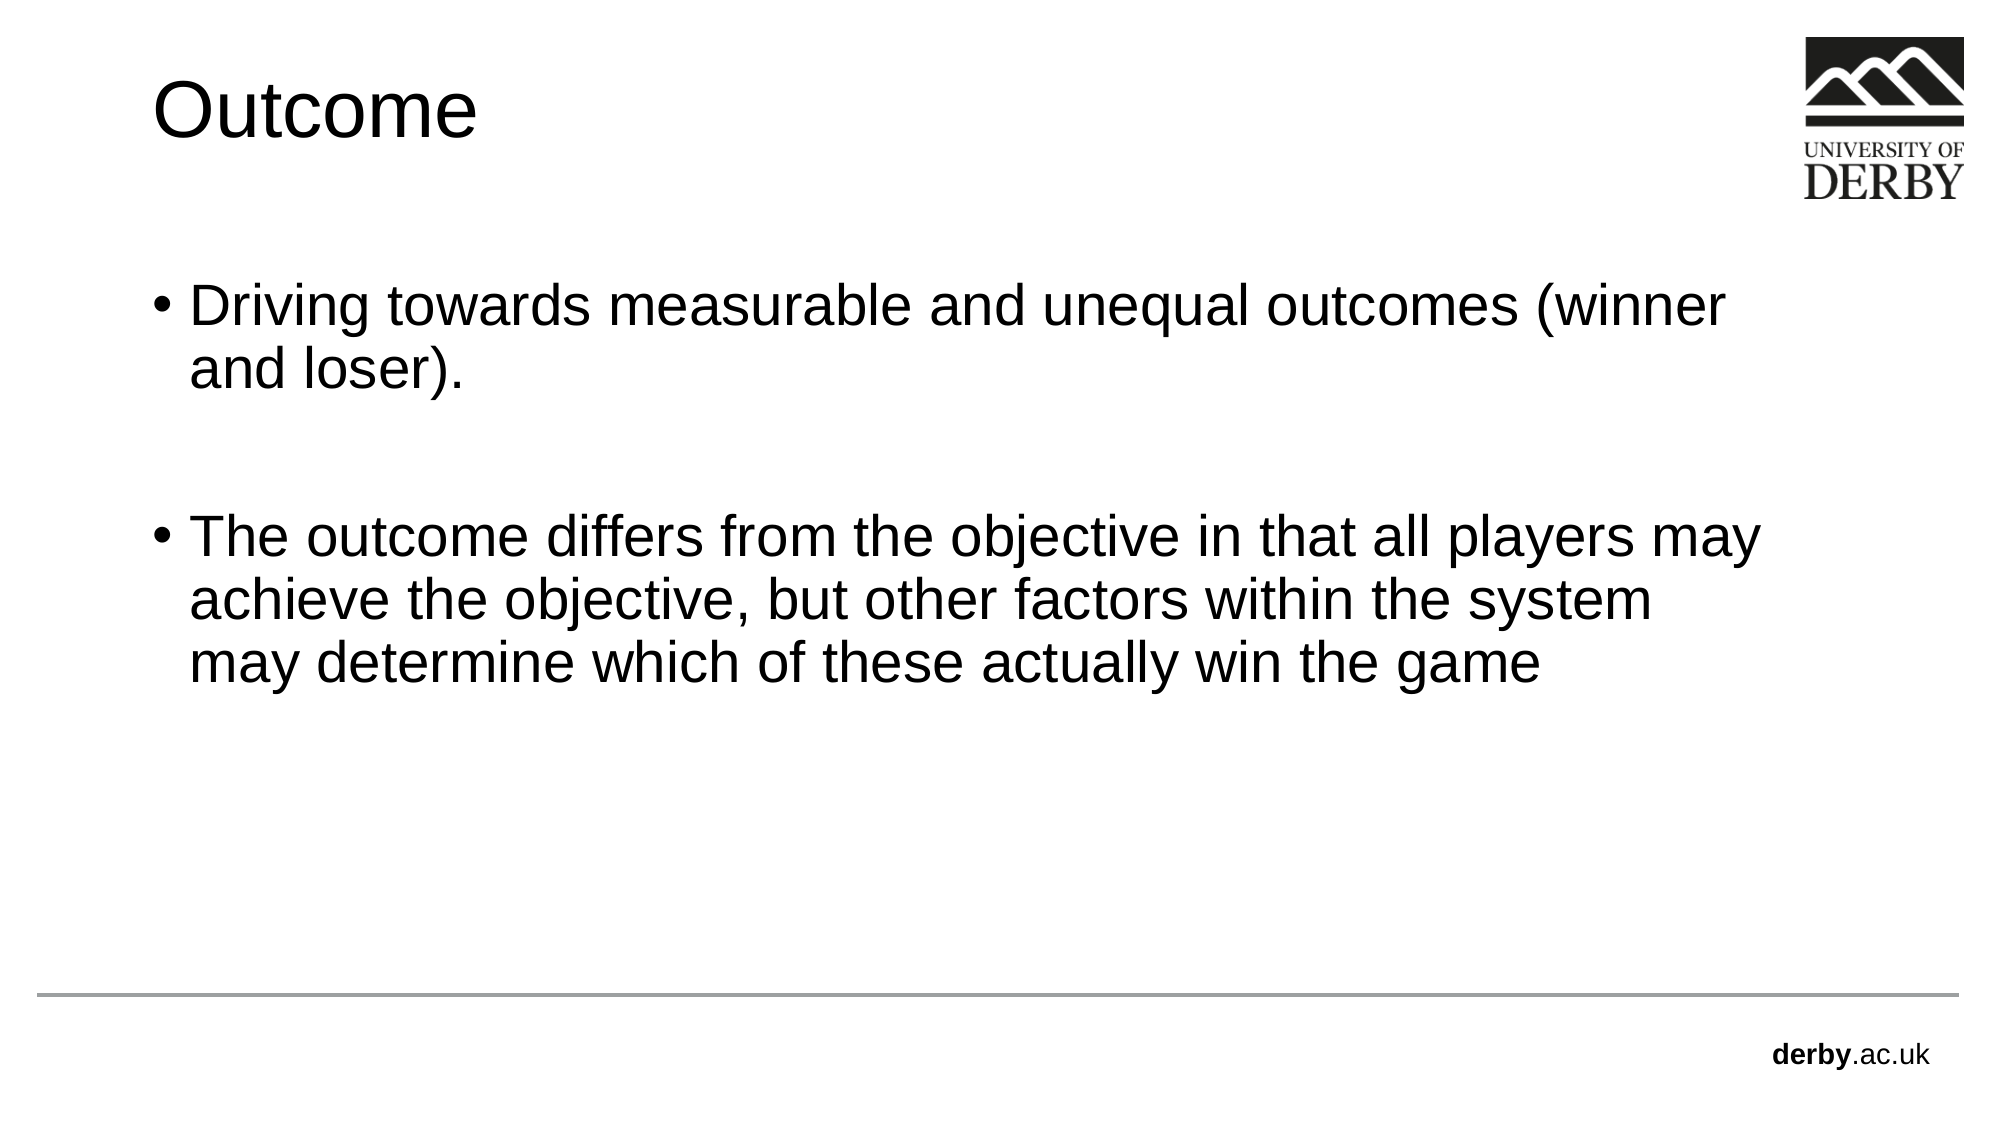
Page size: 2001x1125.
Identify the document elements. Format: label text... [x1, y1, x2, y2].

picture [1804, 37, 1964, 199]
title Outcome [137, 59, 1791, 163]
list Driving towards measurable and unequal outcomes (winner and loser). The outcome differs from the objective in that all players may achieve the objective, but other factors within the system may determine which of these actually win the game [137, 177, 1791, 985]
